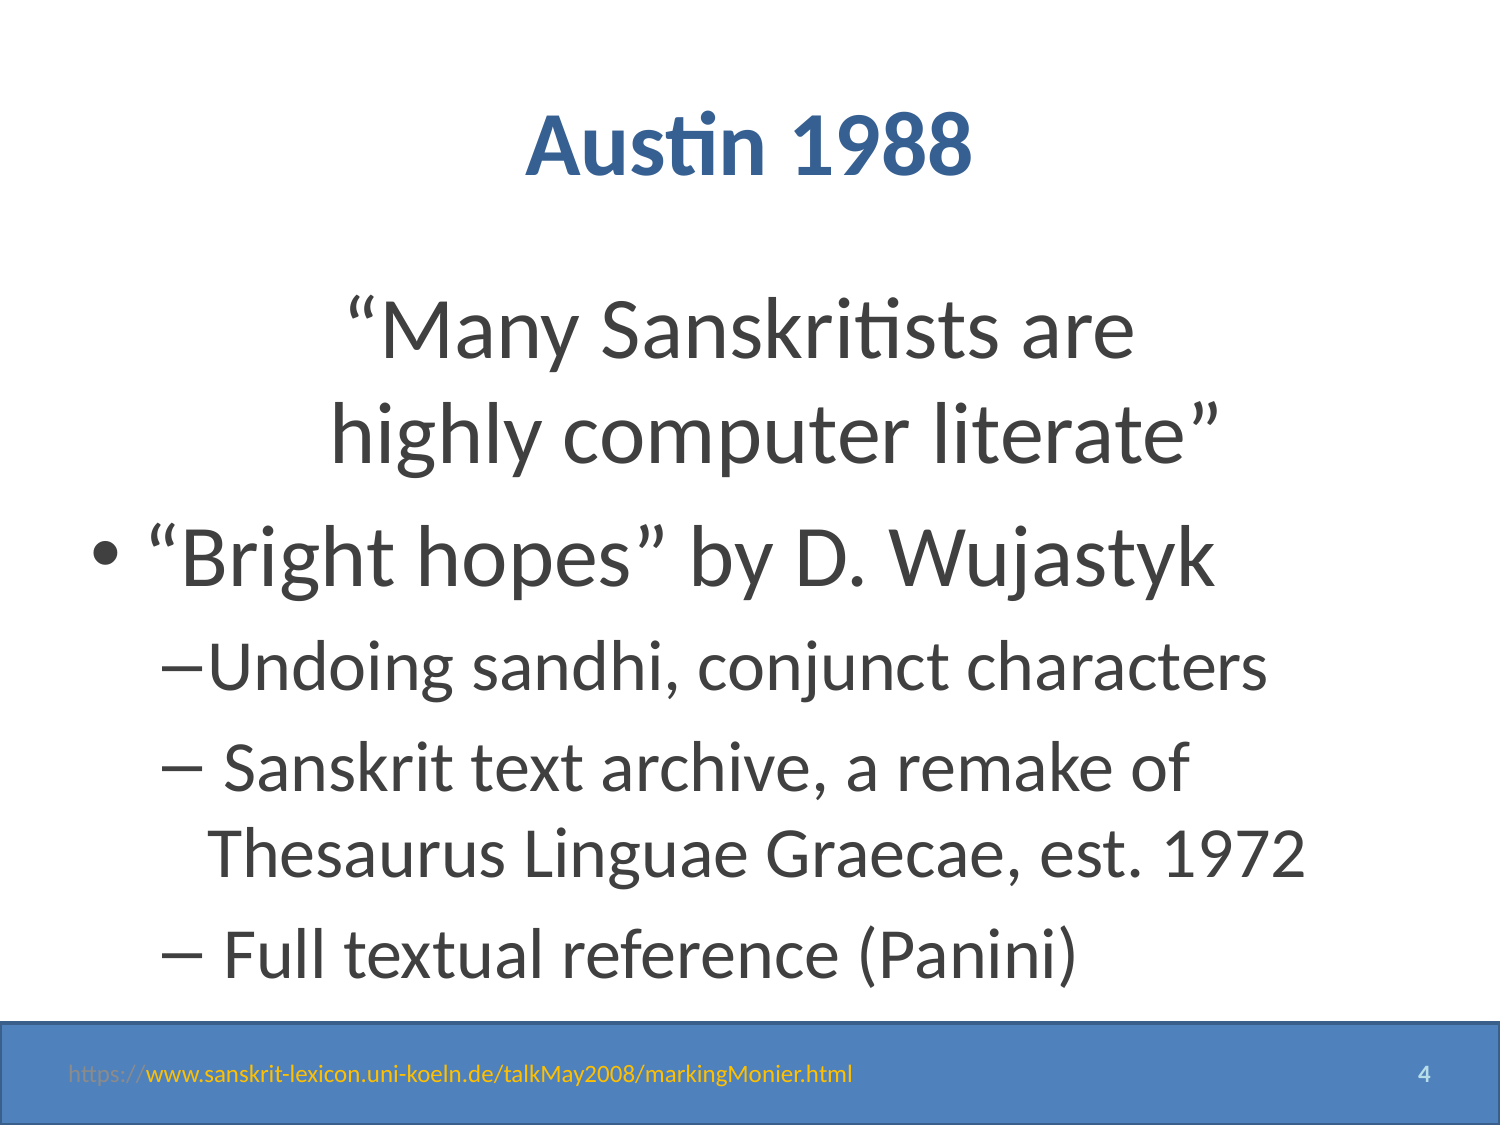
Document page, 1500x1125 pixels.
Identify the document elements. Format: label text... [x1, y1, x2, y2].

slide_number https://www.sanskrit-lexicon.uni-koeln.de/talkMay2008/markingMonier.html 4 [53, 1042, 1471, 1103]
text_box [0, 1021, 1500, 1125]
list “Many Sanskritists are highly computer literate” “Bright hopes” by D. Wujastyk Undoing sandhi, conjunct characters Sanskrit text archive, a remake of Thesaurus Linguae Graecae, est. 1972 Full textual reference (Panini) [75, 262, 1425, 1005]
title Austin 1988 [75, 45, 1425, 233]
